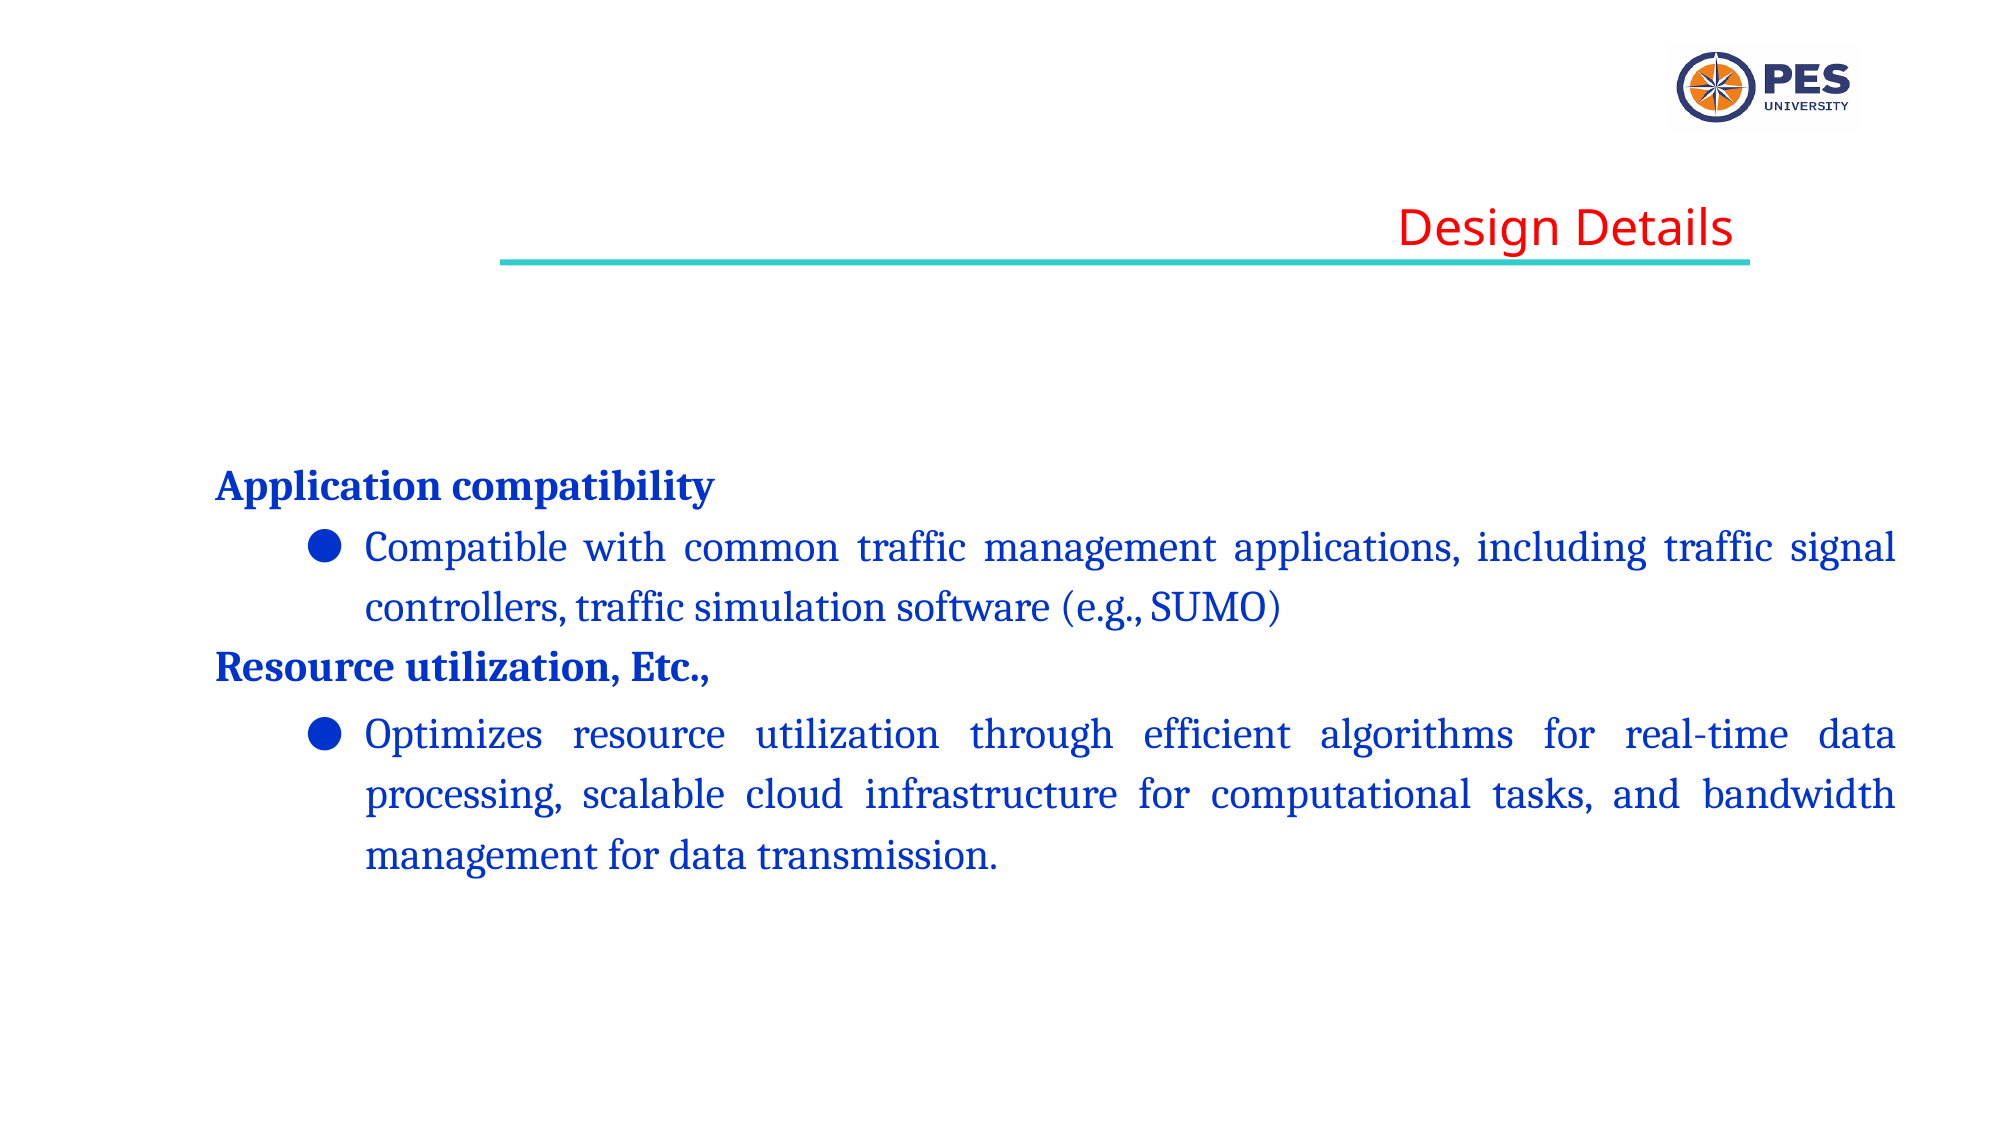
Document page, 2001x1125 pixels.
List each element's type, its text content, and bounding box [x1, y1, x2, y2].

text_box Application compatibility Compatible with common traffic management applications, including traffic signal controllers, traffic simulation software (e.g., SUMO) Resource utilization, Etc., Optimizes resource utilization through efficient algorithms for real-time data processing, scalable cloud infrastructure for computational tasks, and bandwidth management for data transmission. [199, 350, 1913, 925]
text_box Design Details [474, 187, 1750, 264]
picture [1667, 43, 1859, 131]
